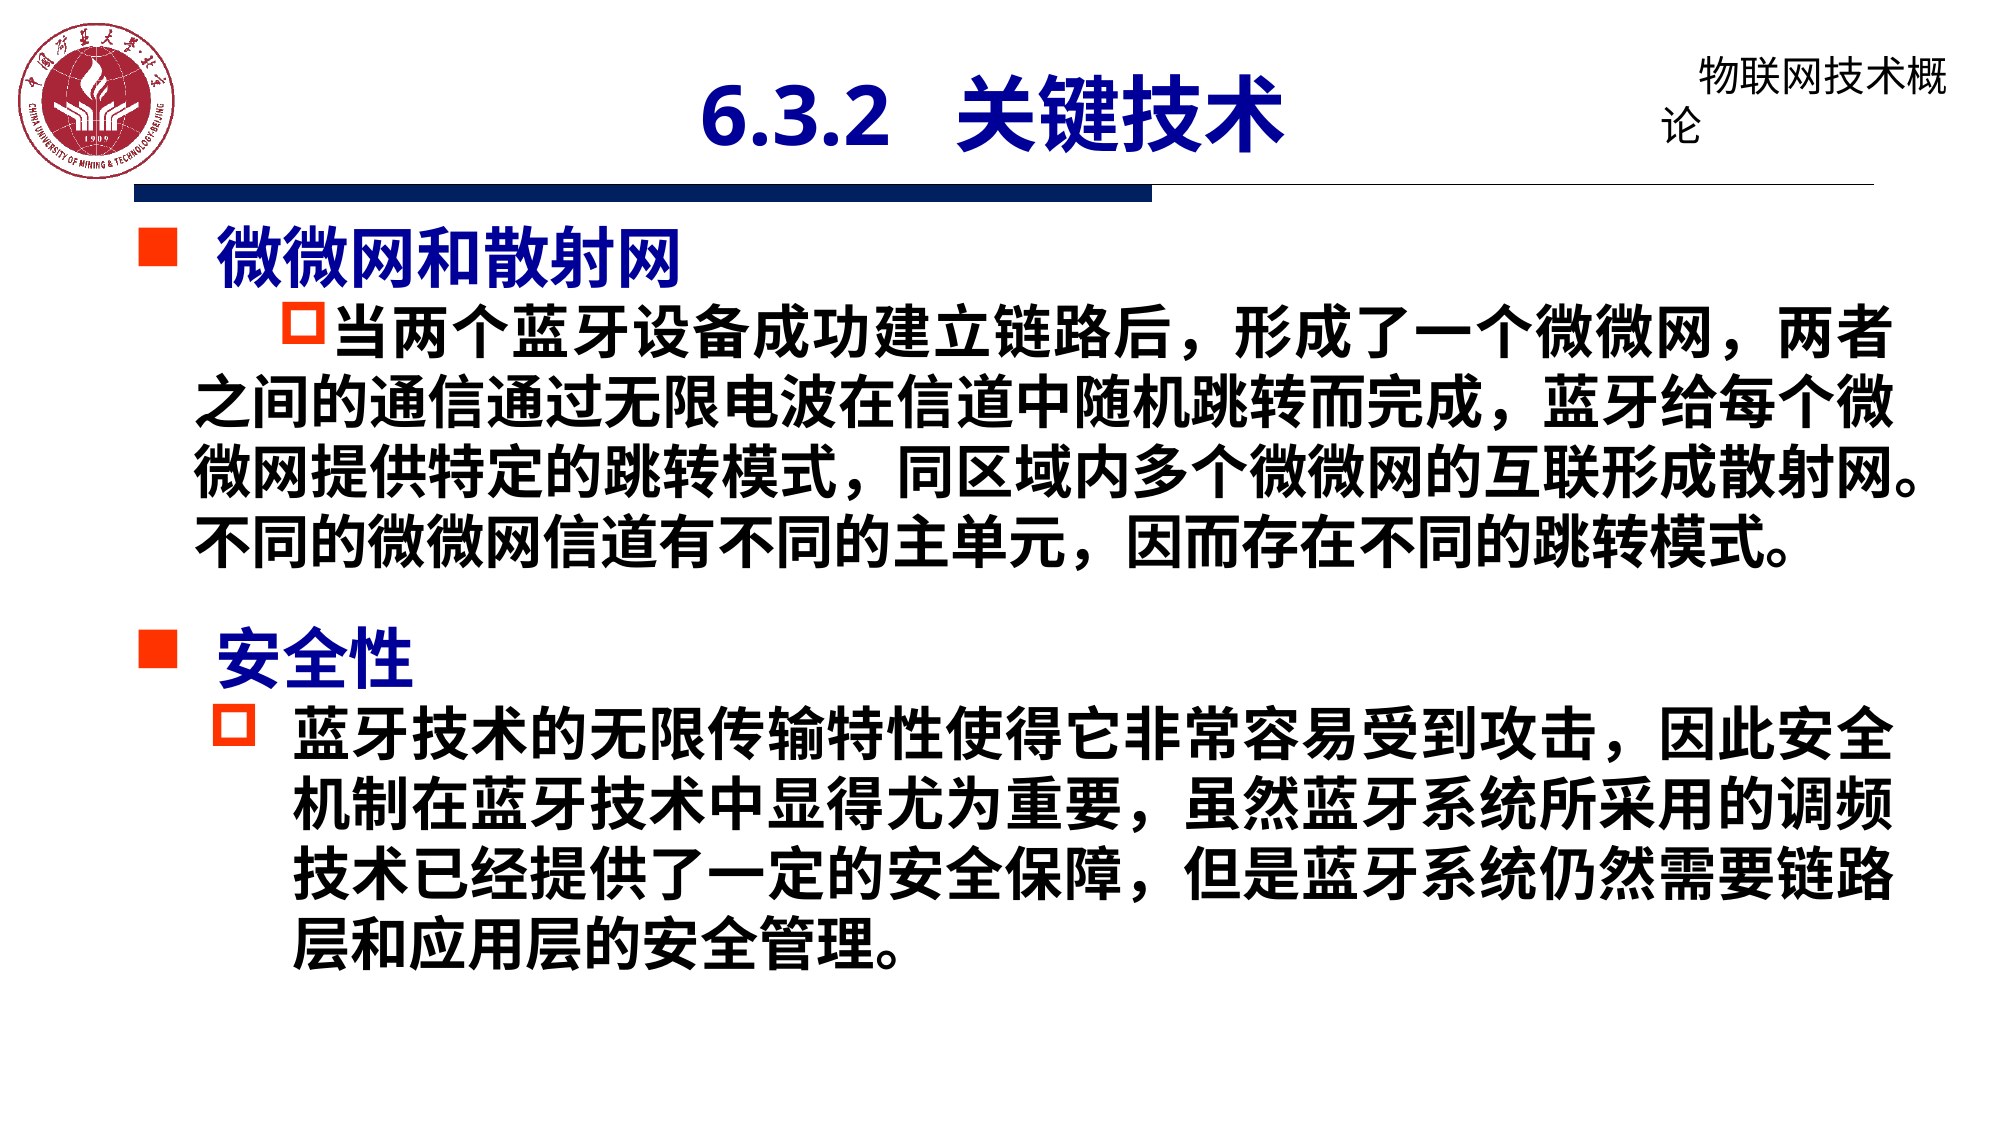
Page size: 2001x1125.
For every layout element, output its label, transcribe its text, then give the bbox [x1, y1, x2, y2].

text_box [596, 243, 628, 305]
picture [0, 0, 197, 197]
text_box 安全性 蓝牙技术的无限传输特性使得它非常容易受到攻击，因此安全机制在蓝牙技术中显得尤为重要，虽然蓝牙系统所采用的调频技术已经提供了一定的安全保障，但是蓝牙系统仍然需要链路层和应用层的安全管理。 [43, 609, 1910, 1012]
text_box 微微网和散射网 当两个蓝牙设备成功建立链路后，形成了一个微微网，两者之间的通信通过无限电波在信道中随机跳转而完成，蓝牙给每个微微网提供特定的跳转模式，同区域内多个微微网的互联形成散射网。不同的微微网信道有不同的主单元，因而存在不同的跳转模式。 [119, 208, 1910, 598]
title 6.3.2 关键技术 [279, 54, 1709, 161]
